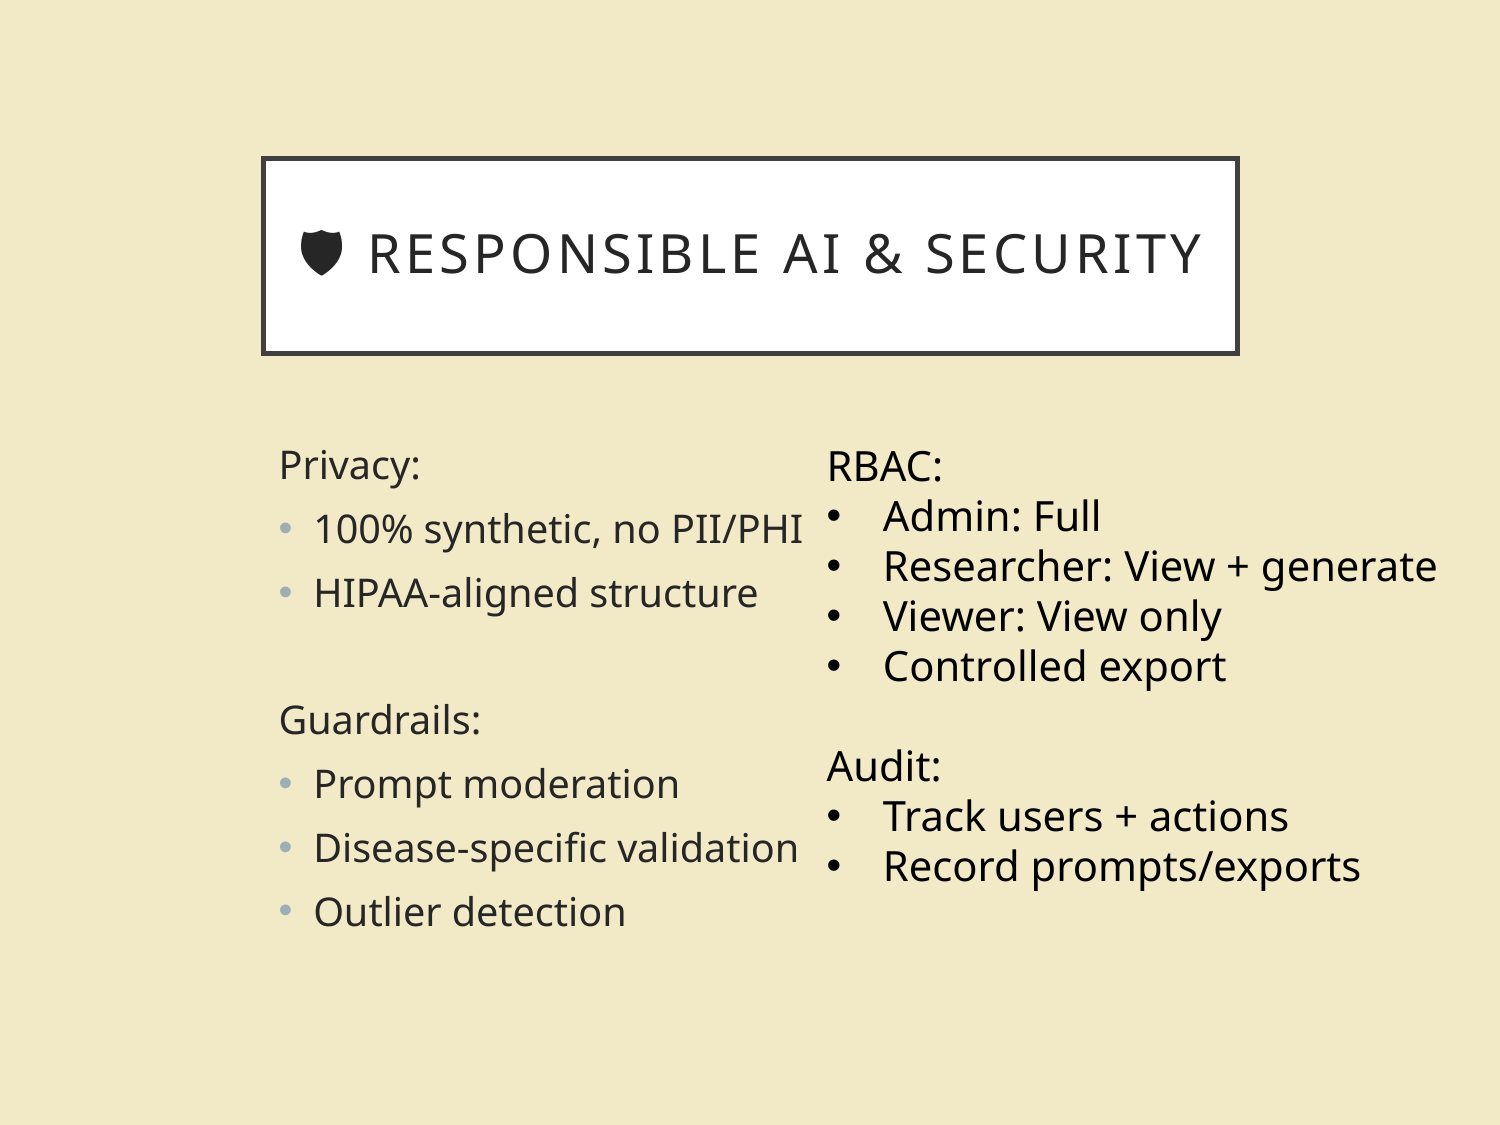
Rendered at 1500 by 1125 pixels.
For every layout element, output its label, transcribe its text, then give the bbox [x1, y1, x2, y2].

title 🛡️ Responsible AI & Security [261, 156, 1240, 356]
list Privacy: 100% synthetic, no PII/PHI HIPAA-aligned structure Guardrails: Prompt moderation Disease-specific validation Outlier detection [263, 432, 811, 942]
text_box RBAC: Admin: Full Researcher: View + generate Viewer: View only Controlled export Audit: Track users + actions Record prompts/exports [811, 432, 1471, 948]
